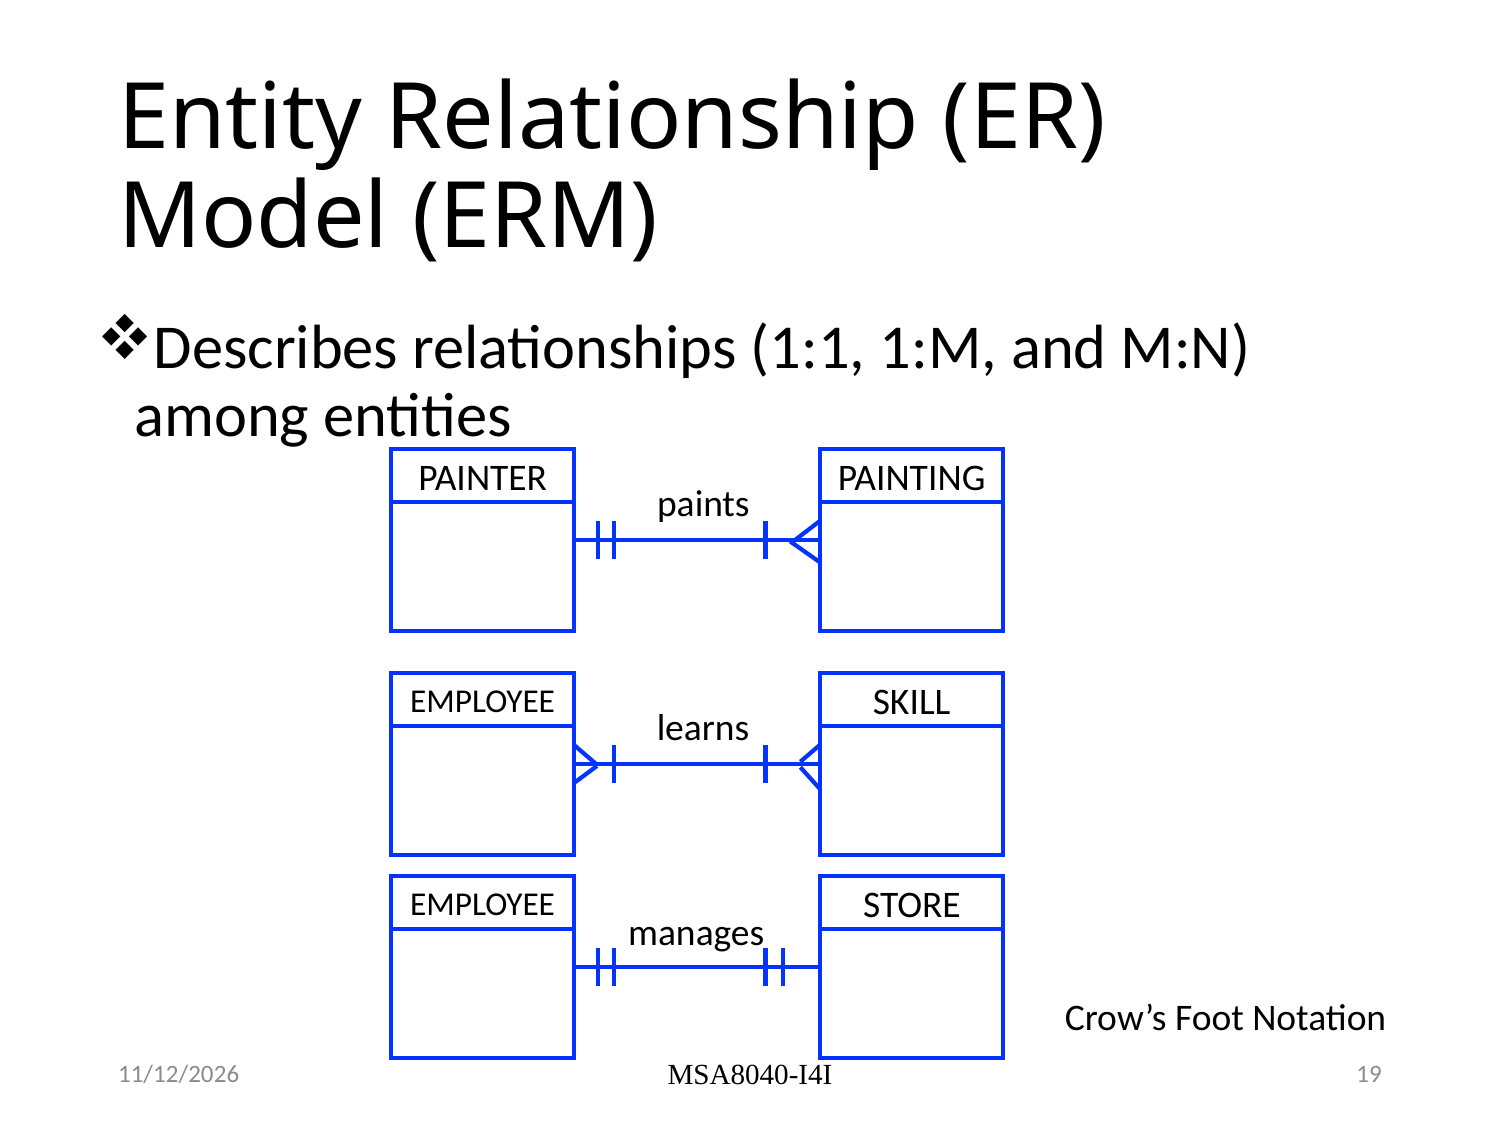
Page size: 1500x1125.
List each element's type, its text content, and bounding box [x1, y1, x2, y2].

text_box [574, 765, 597, 783]
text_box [391, 875, 1004, 1059]
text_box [391, 448, 1004, 632]
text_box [391, 672, 1004, 856]
title Entity Relationship (ER) Model (ERM) [103, 59, 1397, 278]
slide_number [103, 1042, 441, 1103]
slide_number 19 [1059, 1046, 1397, 1103]
footer MSA8040-I4I [496, 1059, 1004, 1103]
text_box Crow’s Foot Notation [1049, 985, 1402, 1046]
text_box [574, 745, 597, 764]
list Describes relationships (1:1, 1:M, and M:N) among entities [81, 307, 1376, 565]
